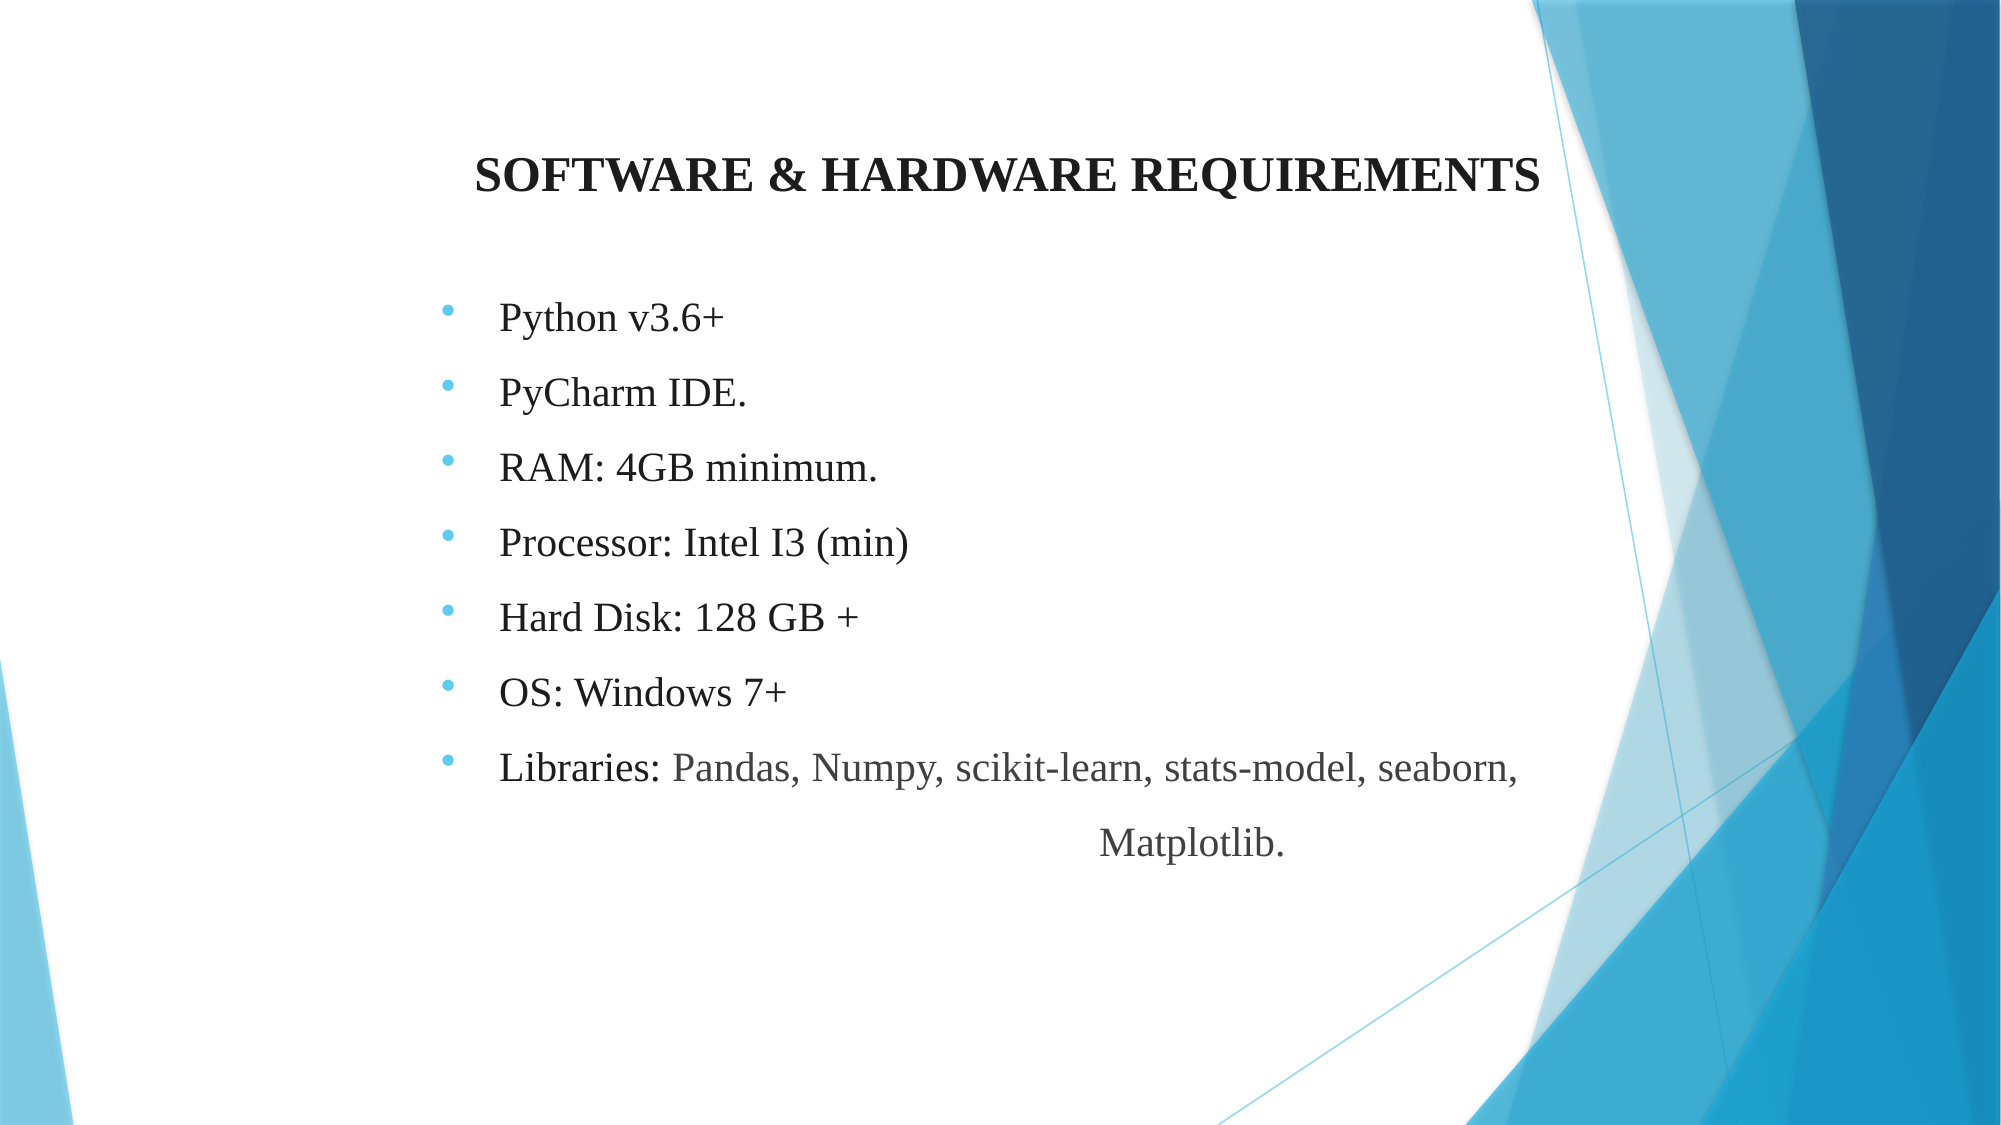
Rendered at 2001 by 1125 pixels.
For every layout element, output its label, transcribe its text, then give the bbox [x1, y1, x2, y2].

title SOFTWARE & HARDWARE REQUIREMENTS [354, 134, 1661, 221]
list Python v3.6+ PyCharm IDE. RAM: 4GB minimum. Processor: Intel I3 (min) Hard Disk: 128 GB + OS: Windows 7+ Libraries: Pandas, Numpy, scikit-learn, stats-model, seaborn, Matplotlib. [427, 257, 1588, 938]
